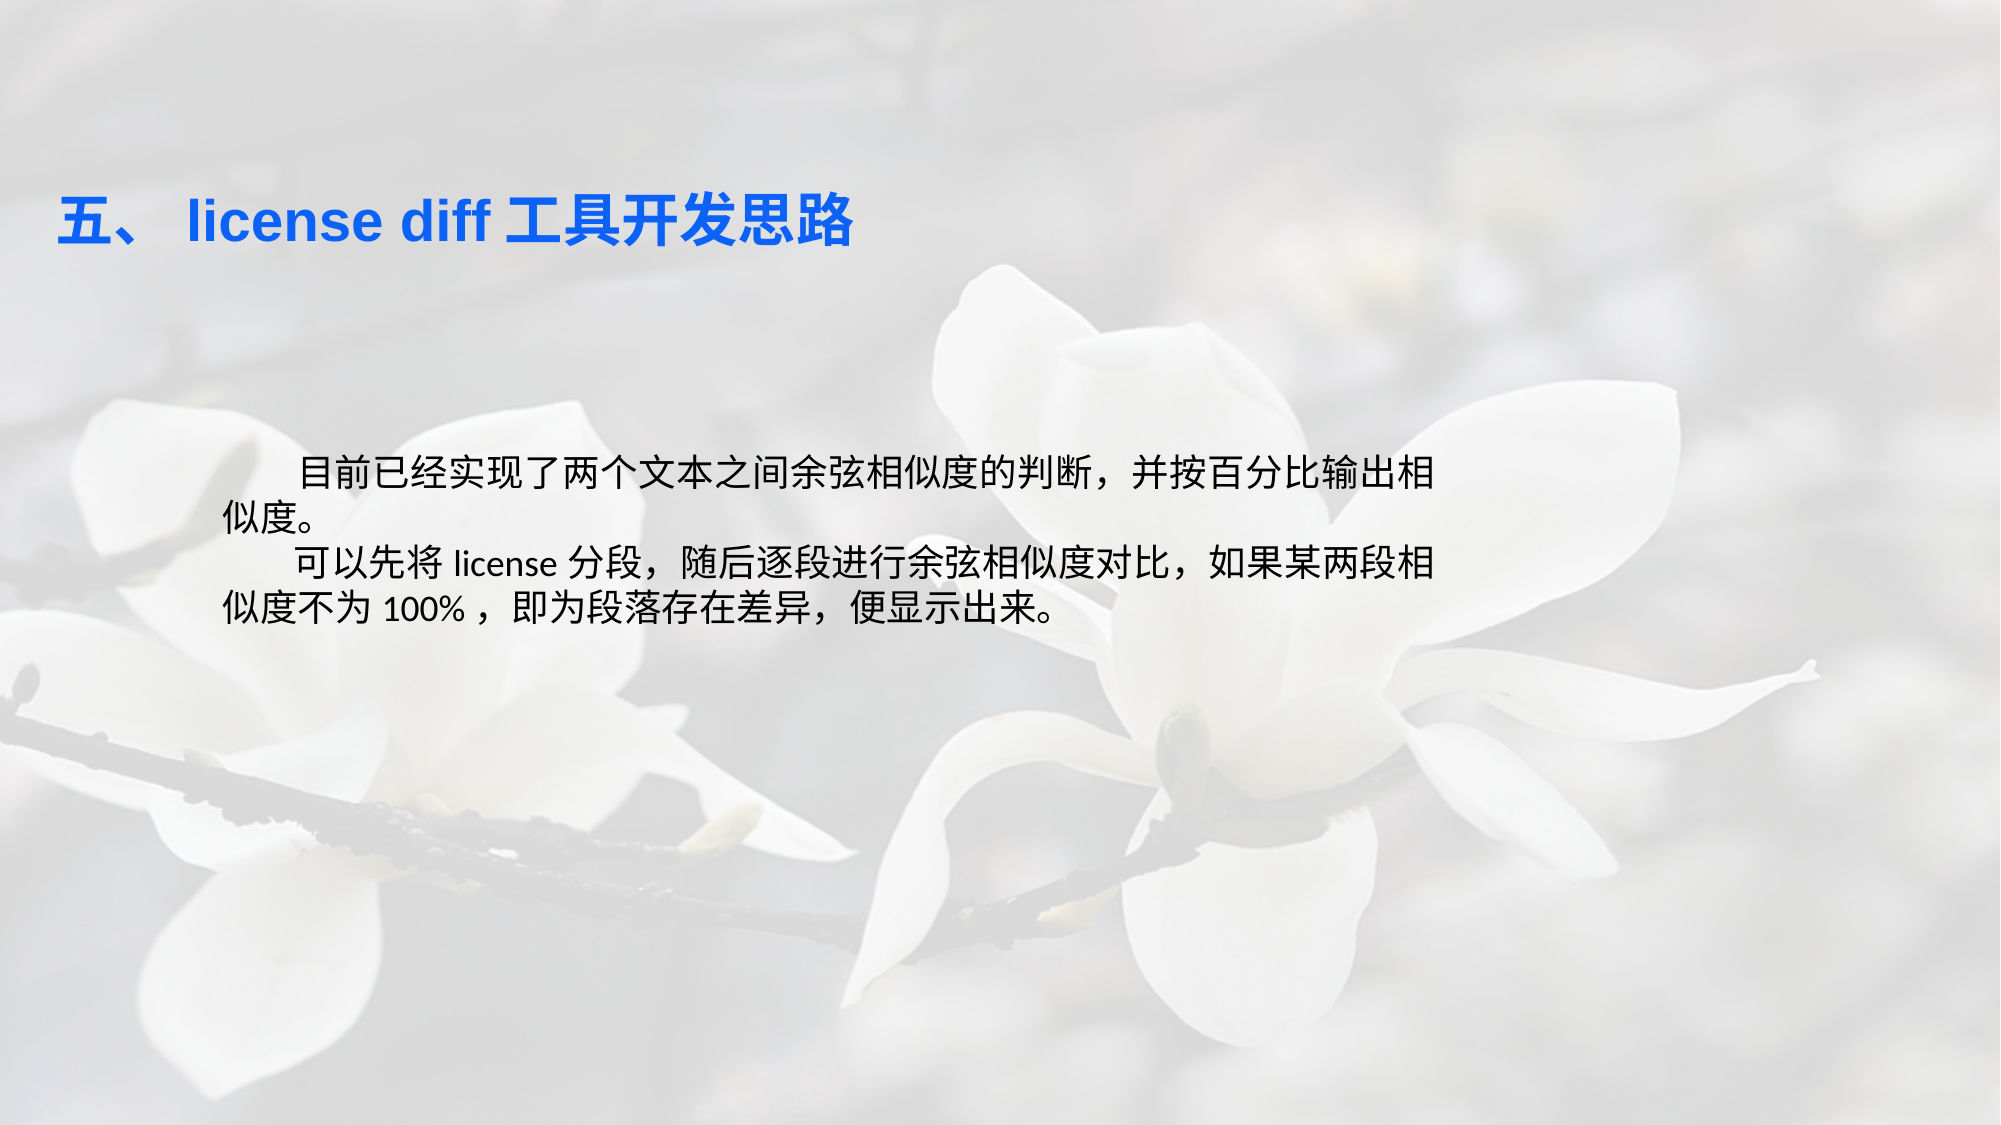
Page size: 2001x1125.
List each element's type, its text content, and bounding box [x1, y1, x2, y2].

text_box 目前已经实现了两个文本之间余弦相似度的判断，并按百分比输出相似度。 可以先将license分段，随后逐段进行余弦相似度对比，如果某两段相似度不为100%，即为段落存在差异，便显示出来。 [207, 441, 1451, 681]
text_box 五、license diff工具开发思路 [40, 176, 962, 261]
